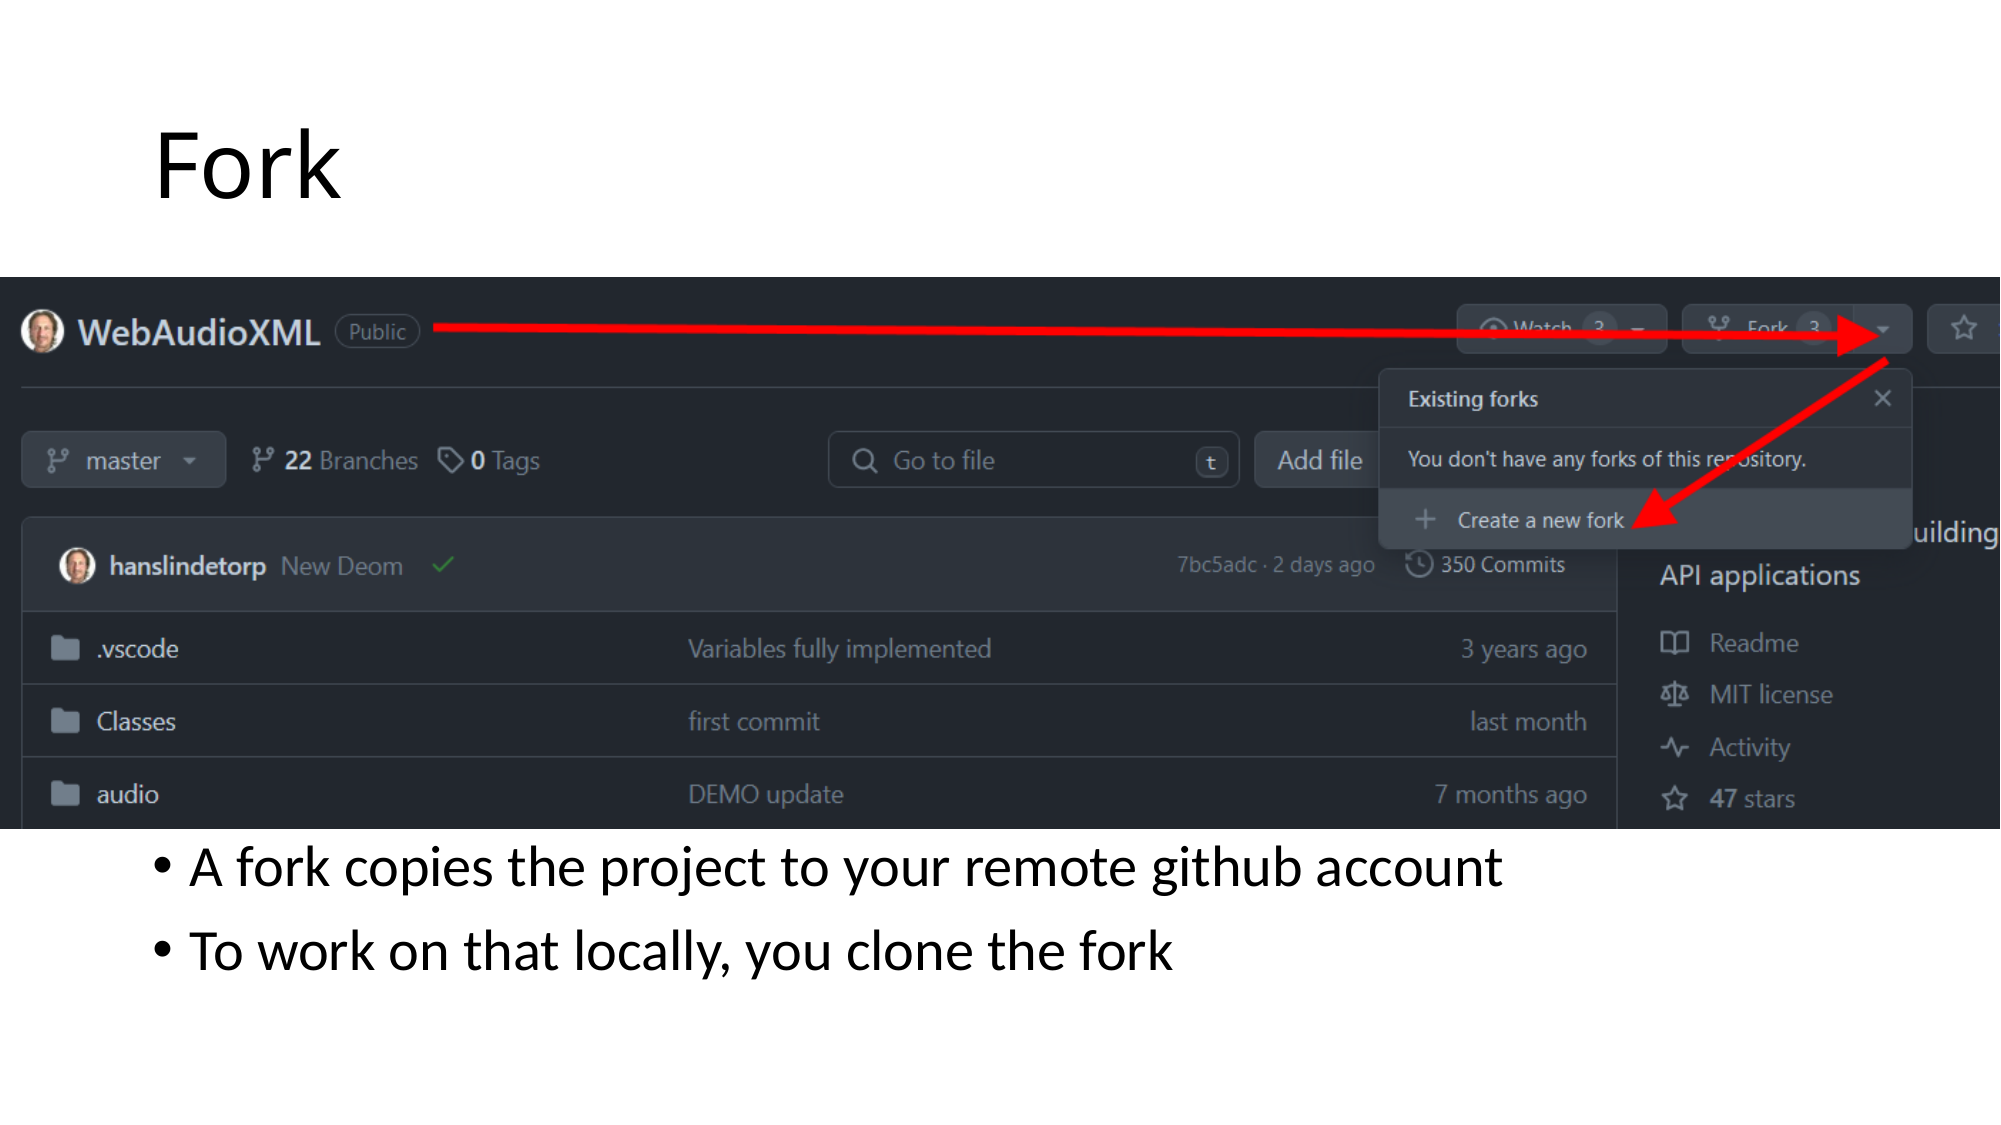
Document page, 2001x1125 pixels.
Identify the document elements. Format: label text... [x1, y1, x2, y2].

title Fork [137, 59, 1863, 277]
list A fork copies the project to your remote github account To work on that locally, you clone the fork [137, 829, 1863, 1014]
picture [0, 277, 2000, 829]
